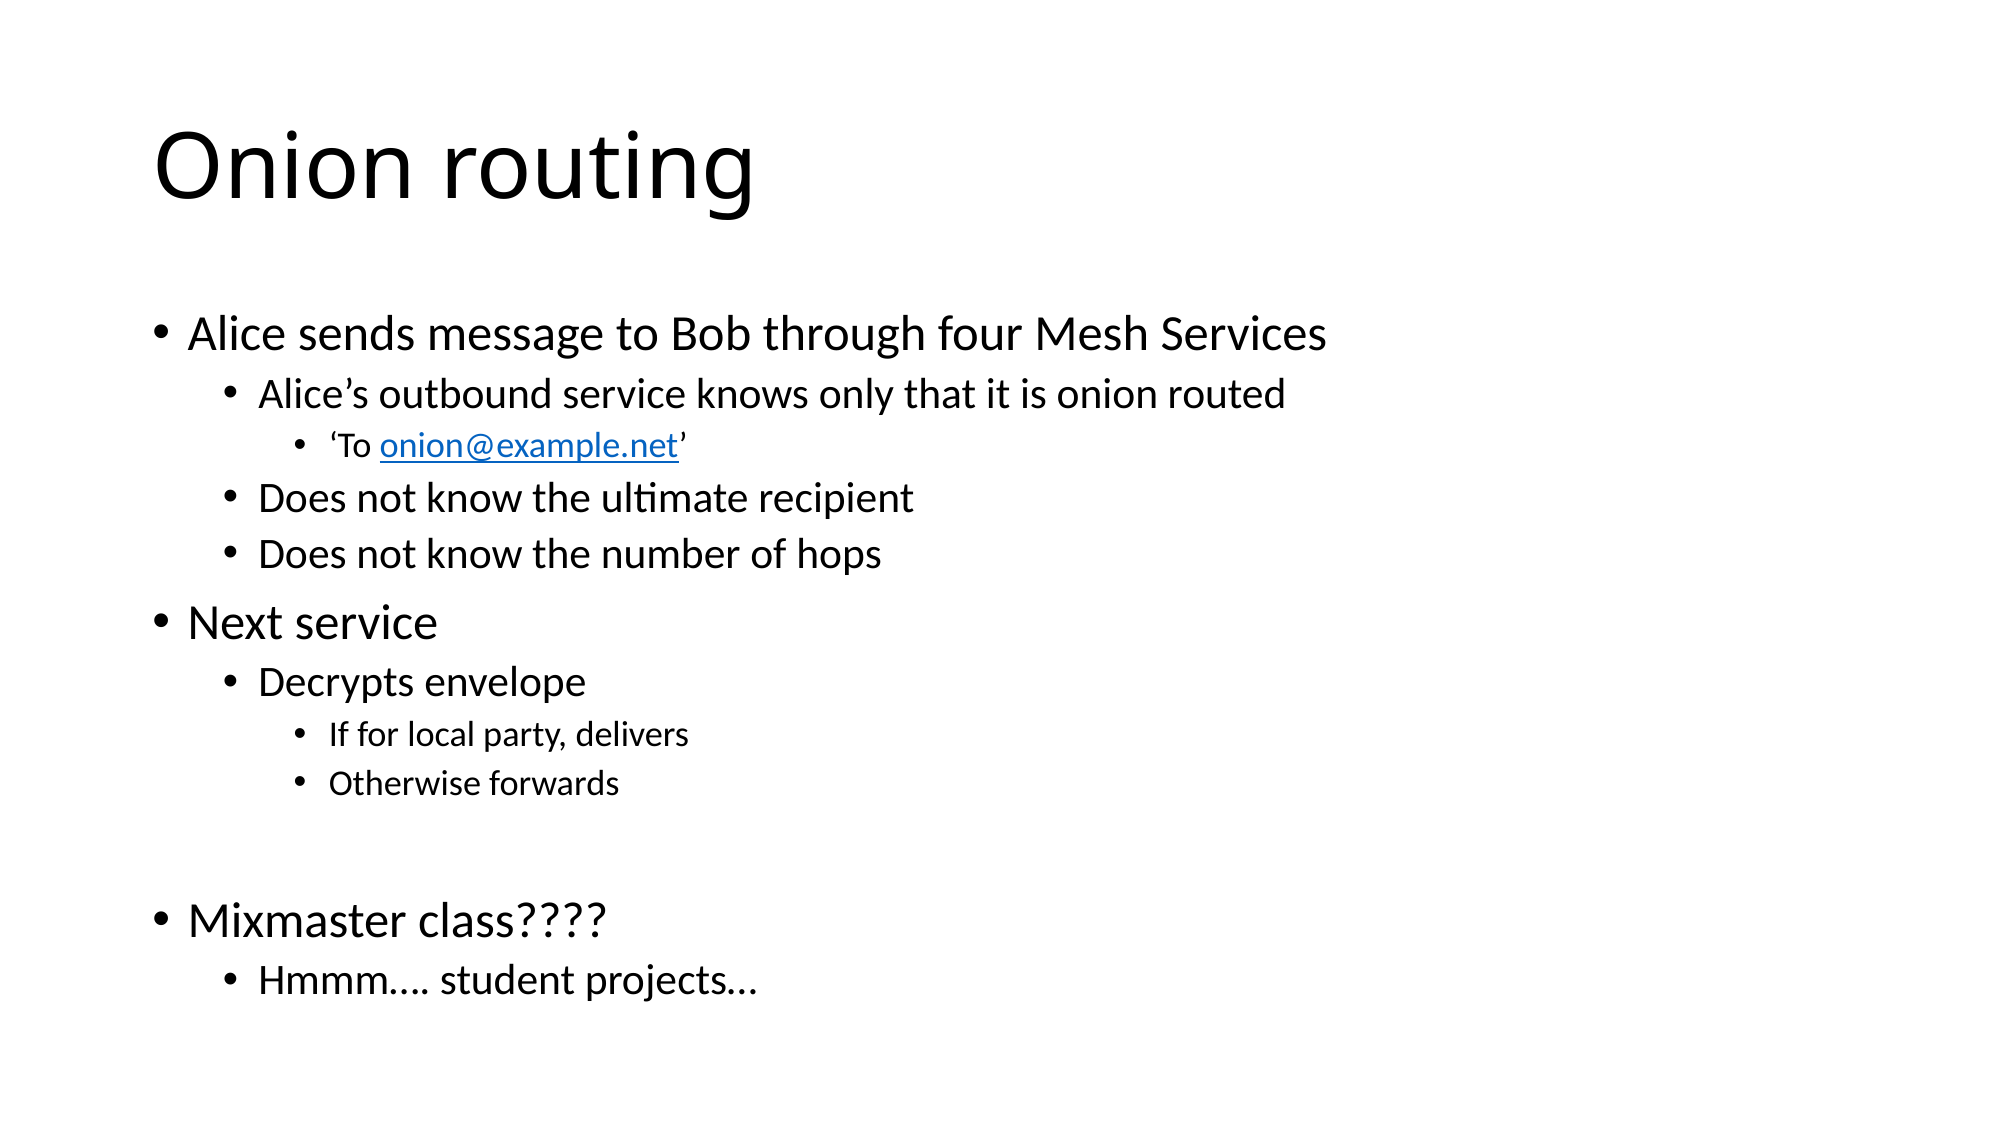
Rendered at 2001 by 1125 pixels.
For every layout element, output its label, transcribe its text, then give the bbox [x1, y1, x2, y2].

title Onion routing [137, 59, 1863, 278]
list Alice sends message to Bob through four Mesh Services Alice’s outbound service knows only that it is onion routed ‘To onion@example.net’ Does not know the ultimate recipient Does not know the number of hops Next service Decrypts envelope If for local party, delivers Otherwise forwards Mixmaster class???? Hmmm…. student projects… [137, 299, 1863, 1014]
